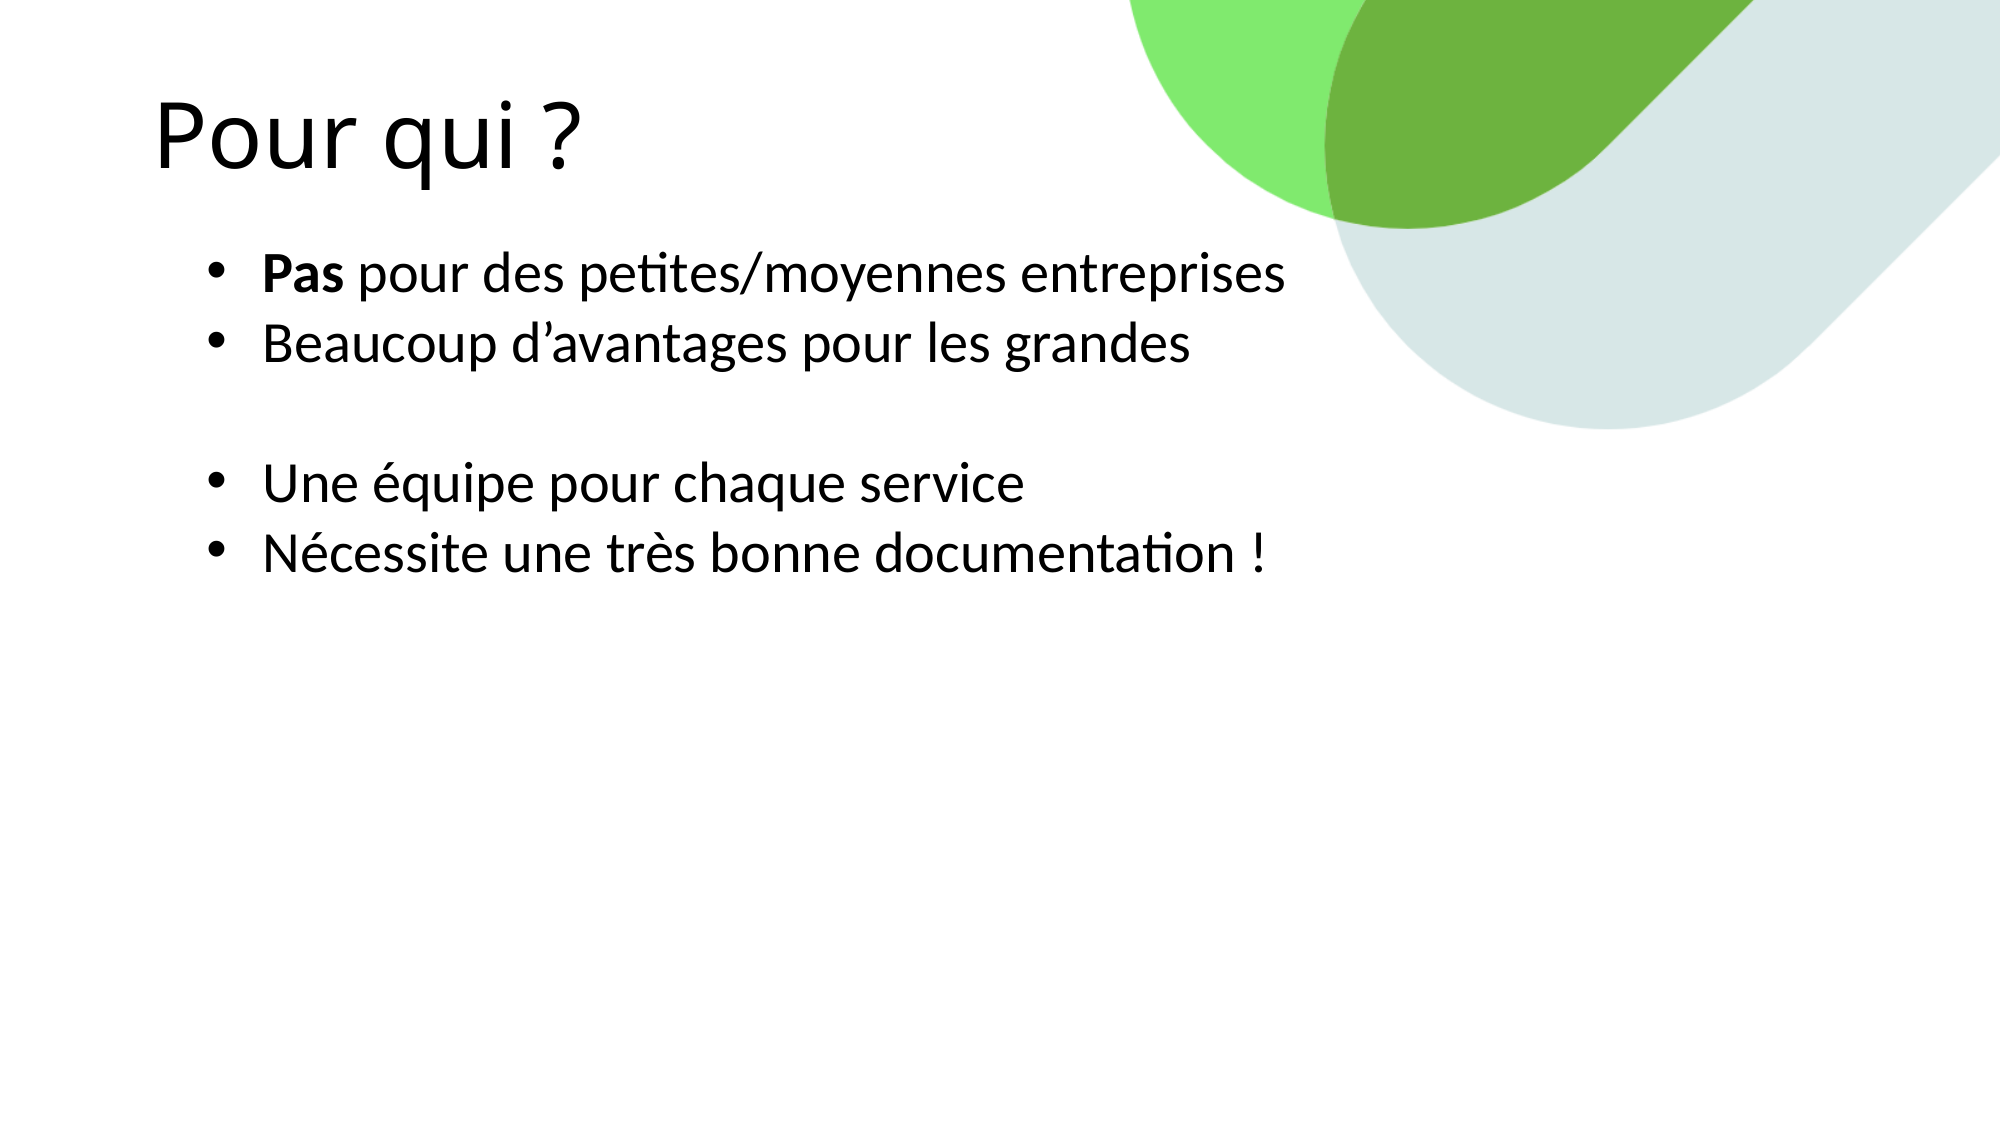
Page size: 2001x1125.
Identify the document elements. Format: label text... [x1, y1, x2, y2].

text_box Pas pour des petites/moyennes entreprises Beaucoup d’avantages pour les grandes Une équipe pour chaque service Nécessite une très bonne documentation ! [191, 226, 1328, 592]
title Pour qui ? [137, 29, 1093, 248]
picture [1093, 0, 2000, 497]
